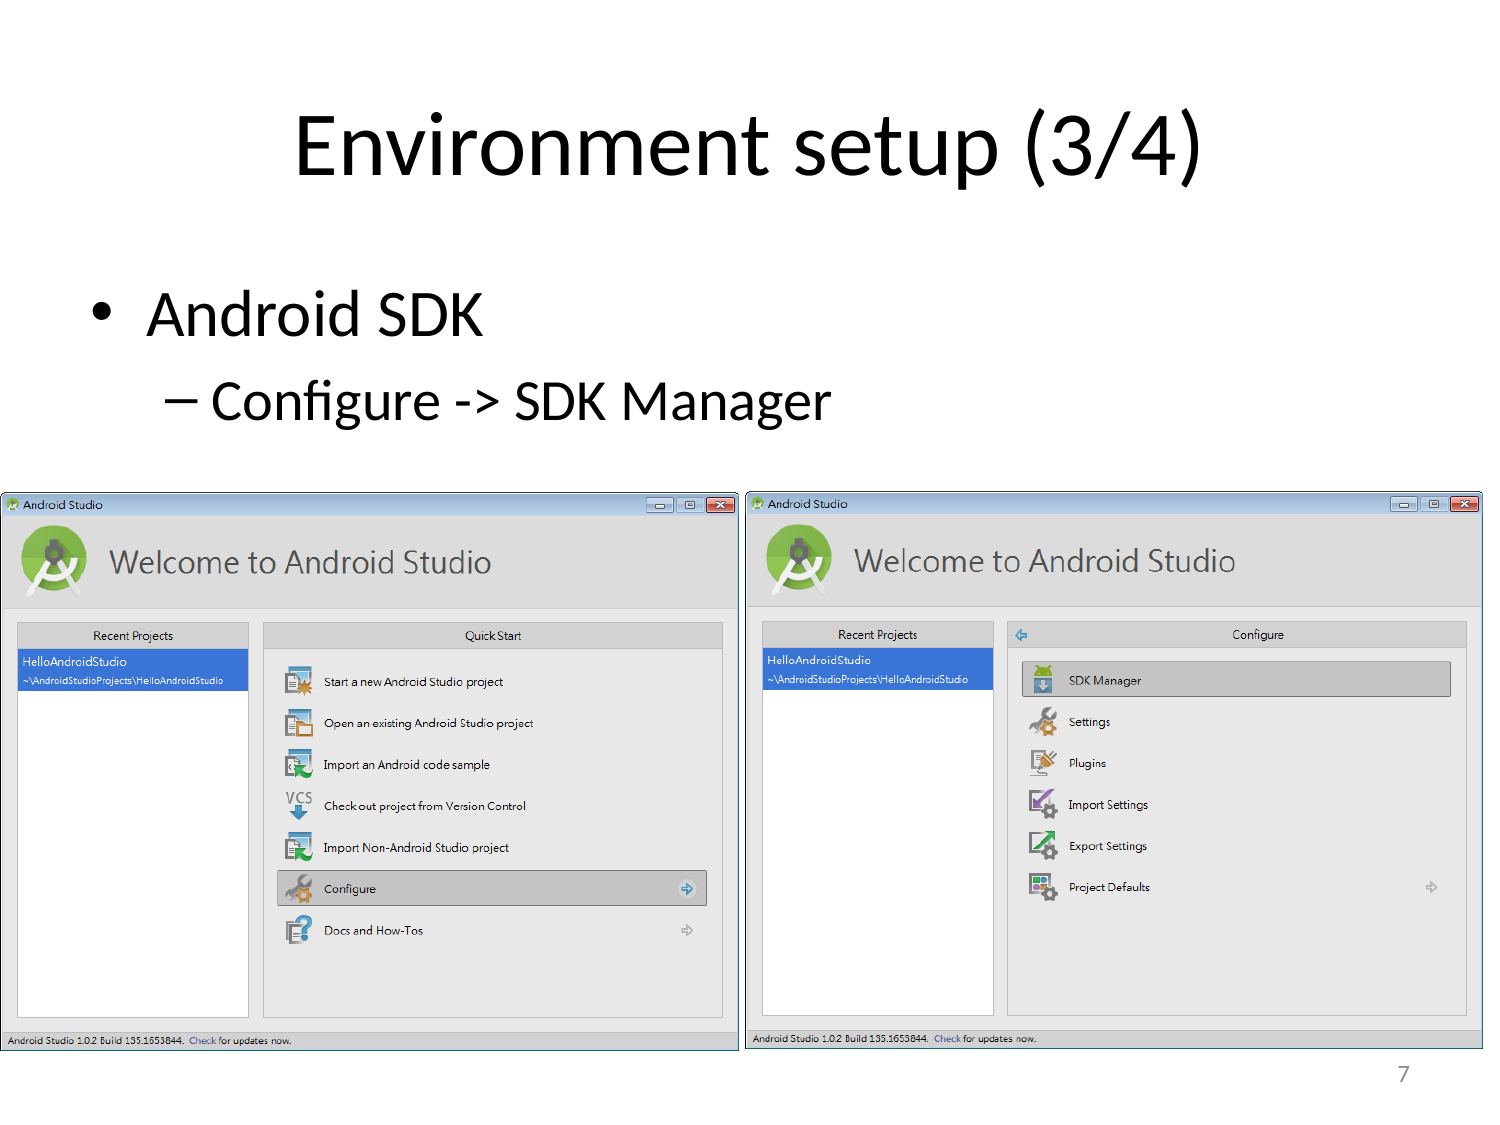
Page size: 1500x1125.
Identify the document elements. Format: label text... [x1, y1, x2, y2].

slide_number 7 [1074, 1057, 1425, 1103]
list Android SDK Configure -> SDK Manager [75, 262, 1425, 493]
title Environment setup (3/4) [75, 45, 1425, 233]
picture [745, 491, 1483, 1049]
picture [0, 492, 739, 1052]
